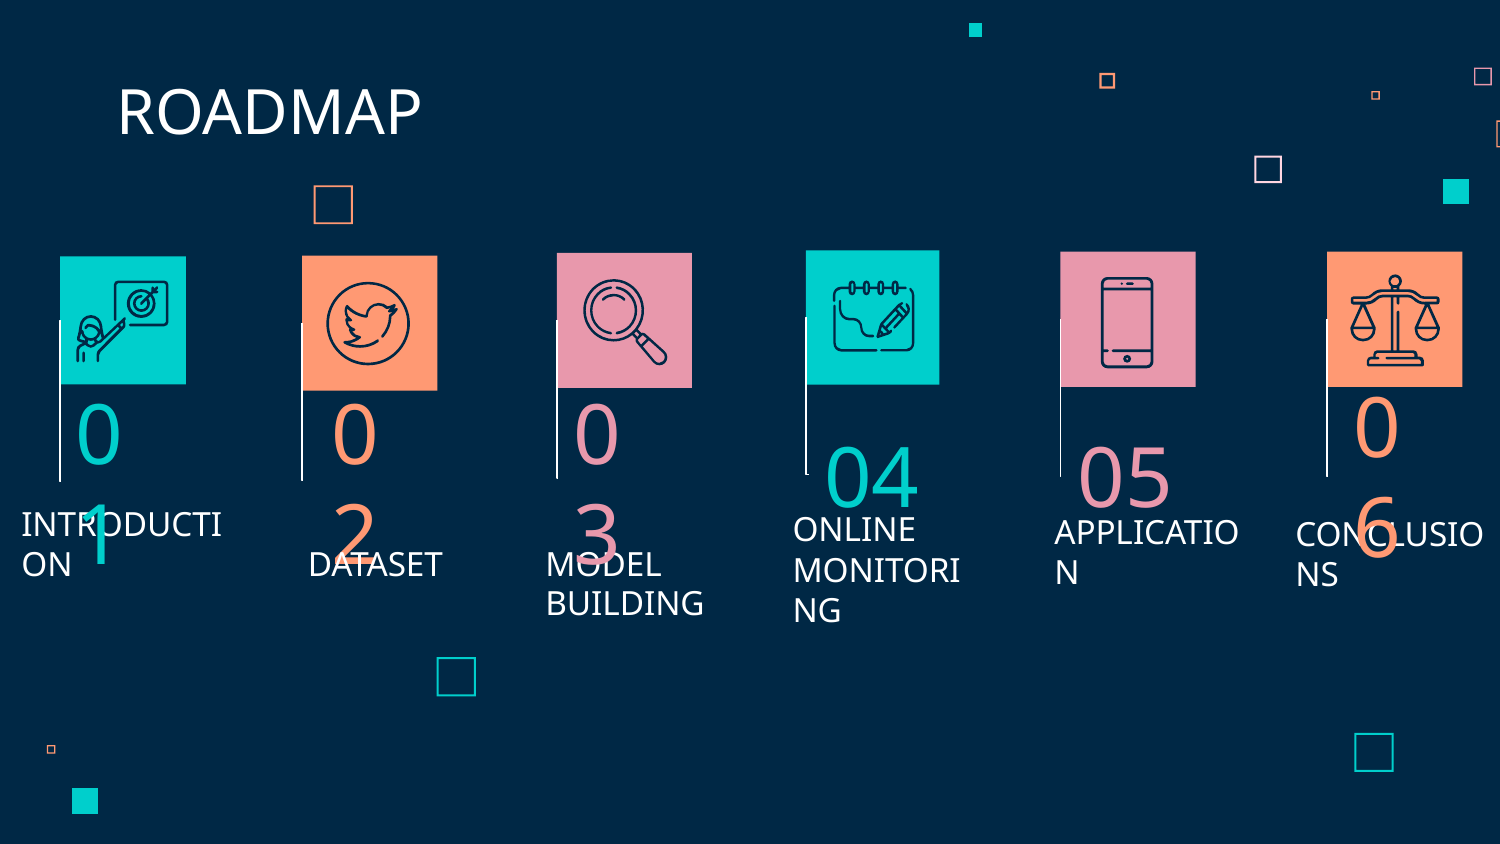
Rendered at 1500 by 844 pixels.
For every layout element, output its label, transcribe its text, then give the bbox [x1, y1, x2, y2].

text_box 05 [1062, 426, 1213, 522]
text_box DATASET [292, 539, 548, 599]
text_box CONCLUSIONS [1280, 550, 1500, 608]
text_box APPLICATION [1039, 546, 1262, 606]
text_box [1350, 274, 1440, 367]
text_box [313, 185, 353, 225]
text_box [1100, 276, 1154, 369]
text_box 06 [1338, 426, 1459, 522]
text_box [326, 281, 411, 366]
title INTRODUCTION [6, 541, 250, 599]
title MODEL BUILDING [530, 578, 777, 638]
text_box 04 [809, 426, 962, 522]
text_box [1354, 732, 1394, 772]
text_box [580, 278, 669, 366]
title 02 [316, 434, 437, 529]
text_box [60, 256, 186, 385]
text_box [832, 280, 915, 352]
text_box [805, 317, 810, 475]
text_box ONLINE MONITORING [777, 549, 997, 645]
title 03 [558, 434, 684, 529]
title ROADMAP [101, 67, 853, 163]
title 01 [60, 434, 172, 529]
text_box [556, 252, 692, 388]
text_box [1327, 251, 1463, 387]
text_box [76, 280, 169, 363]
text_box [1060, 251, 1196, 387]
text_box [59, 320, 63, 482]
text_box [436, 657, 476, 697]
text_box [302, 255, 438, 391]
text_box [805, 250, 940, 385]
